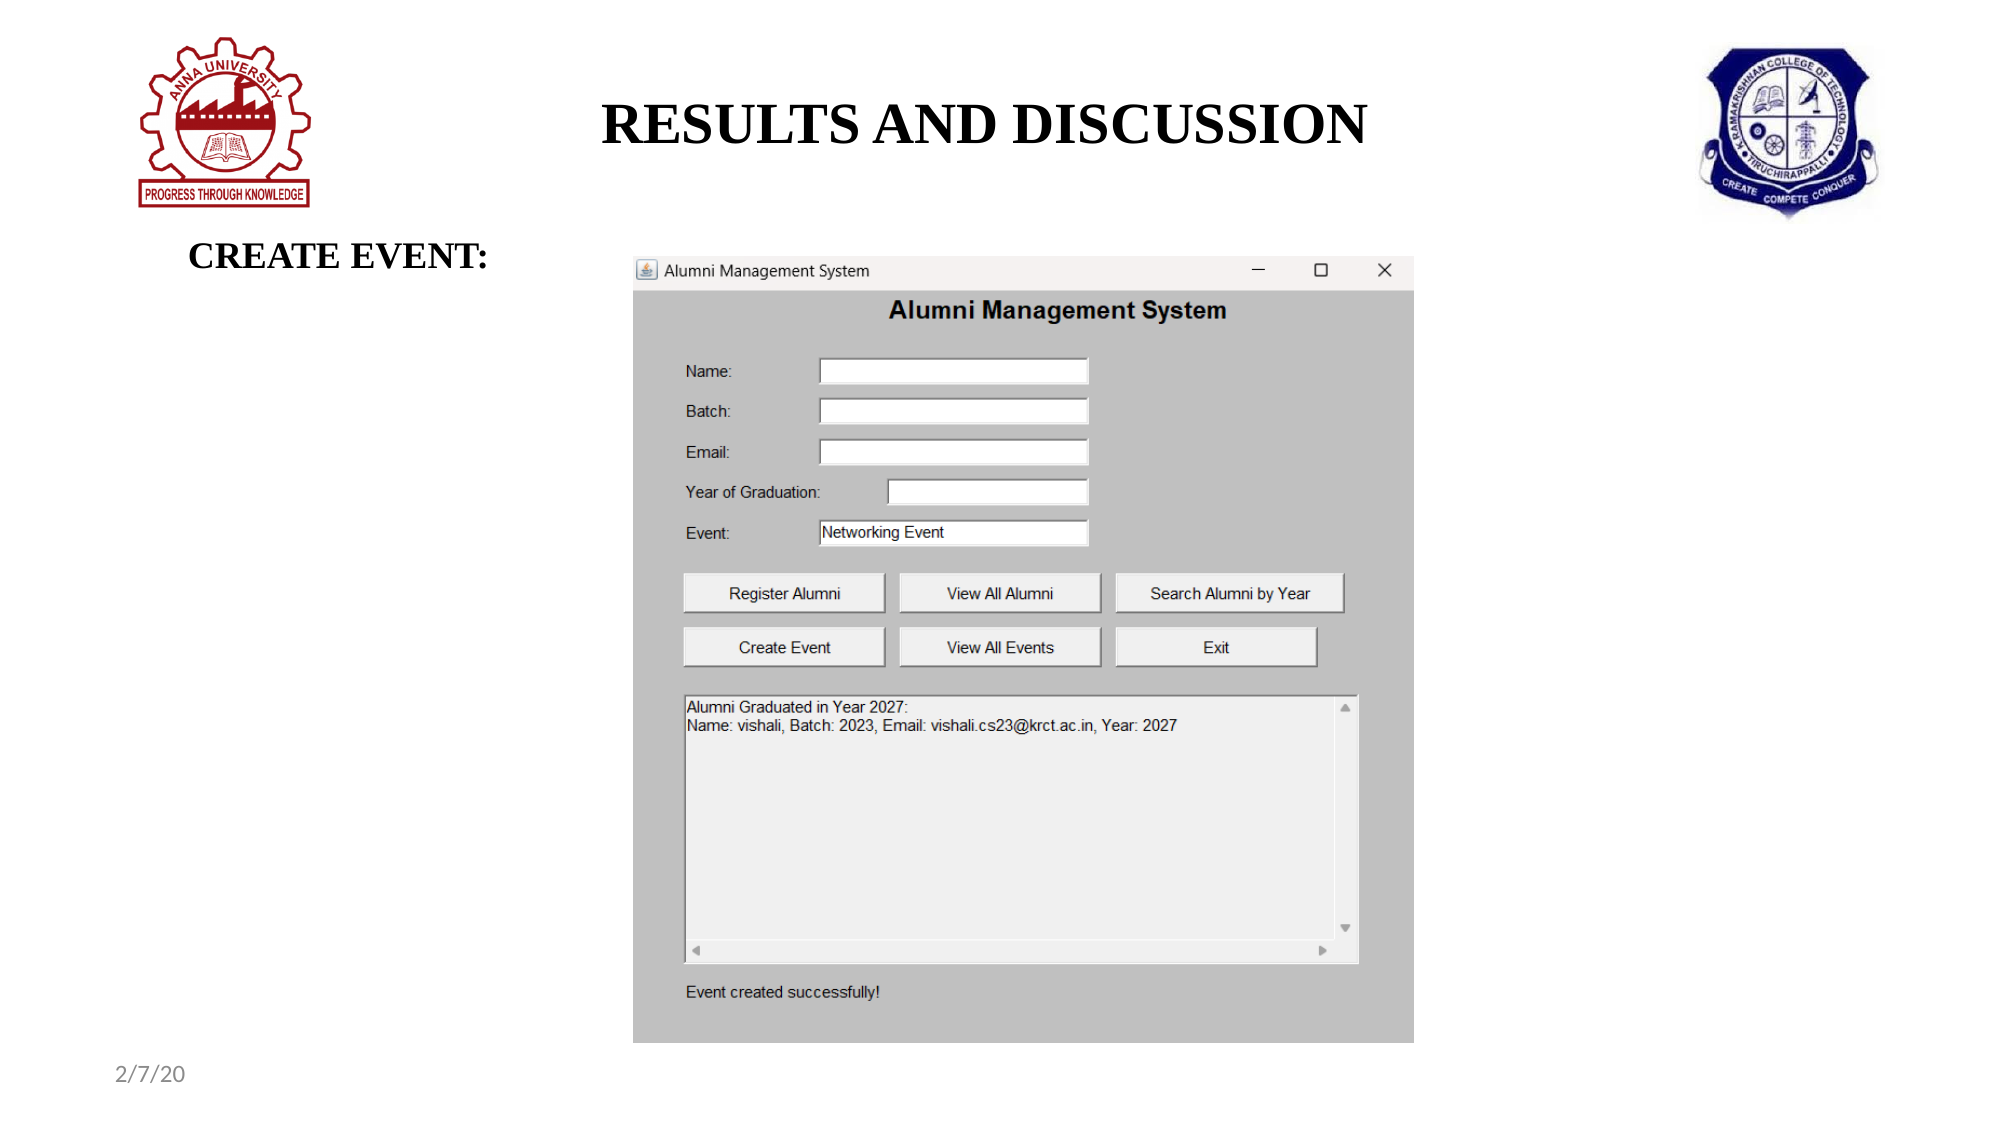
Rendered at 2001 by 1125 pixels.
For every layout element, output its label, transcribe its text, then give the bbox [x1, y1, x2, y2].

text_box CREATE EVENT: [173, 223, 528, 284]
text_box RESULTS AND DISCUSSION [586, 78, 1461, 208]
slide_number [99, 1042, 567, 1103]
picture [136, 35, 312, 209]
picture [1695, 42, 1885, 224]
picture [633, 256, 1414, 1043]
